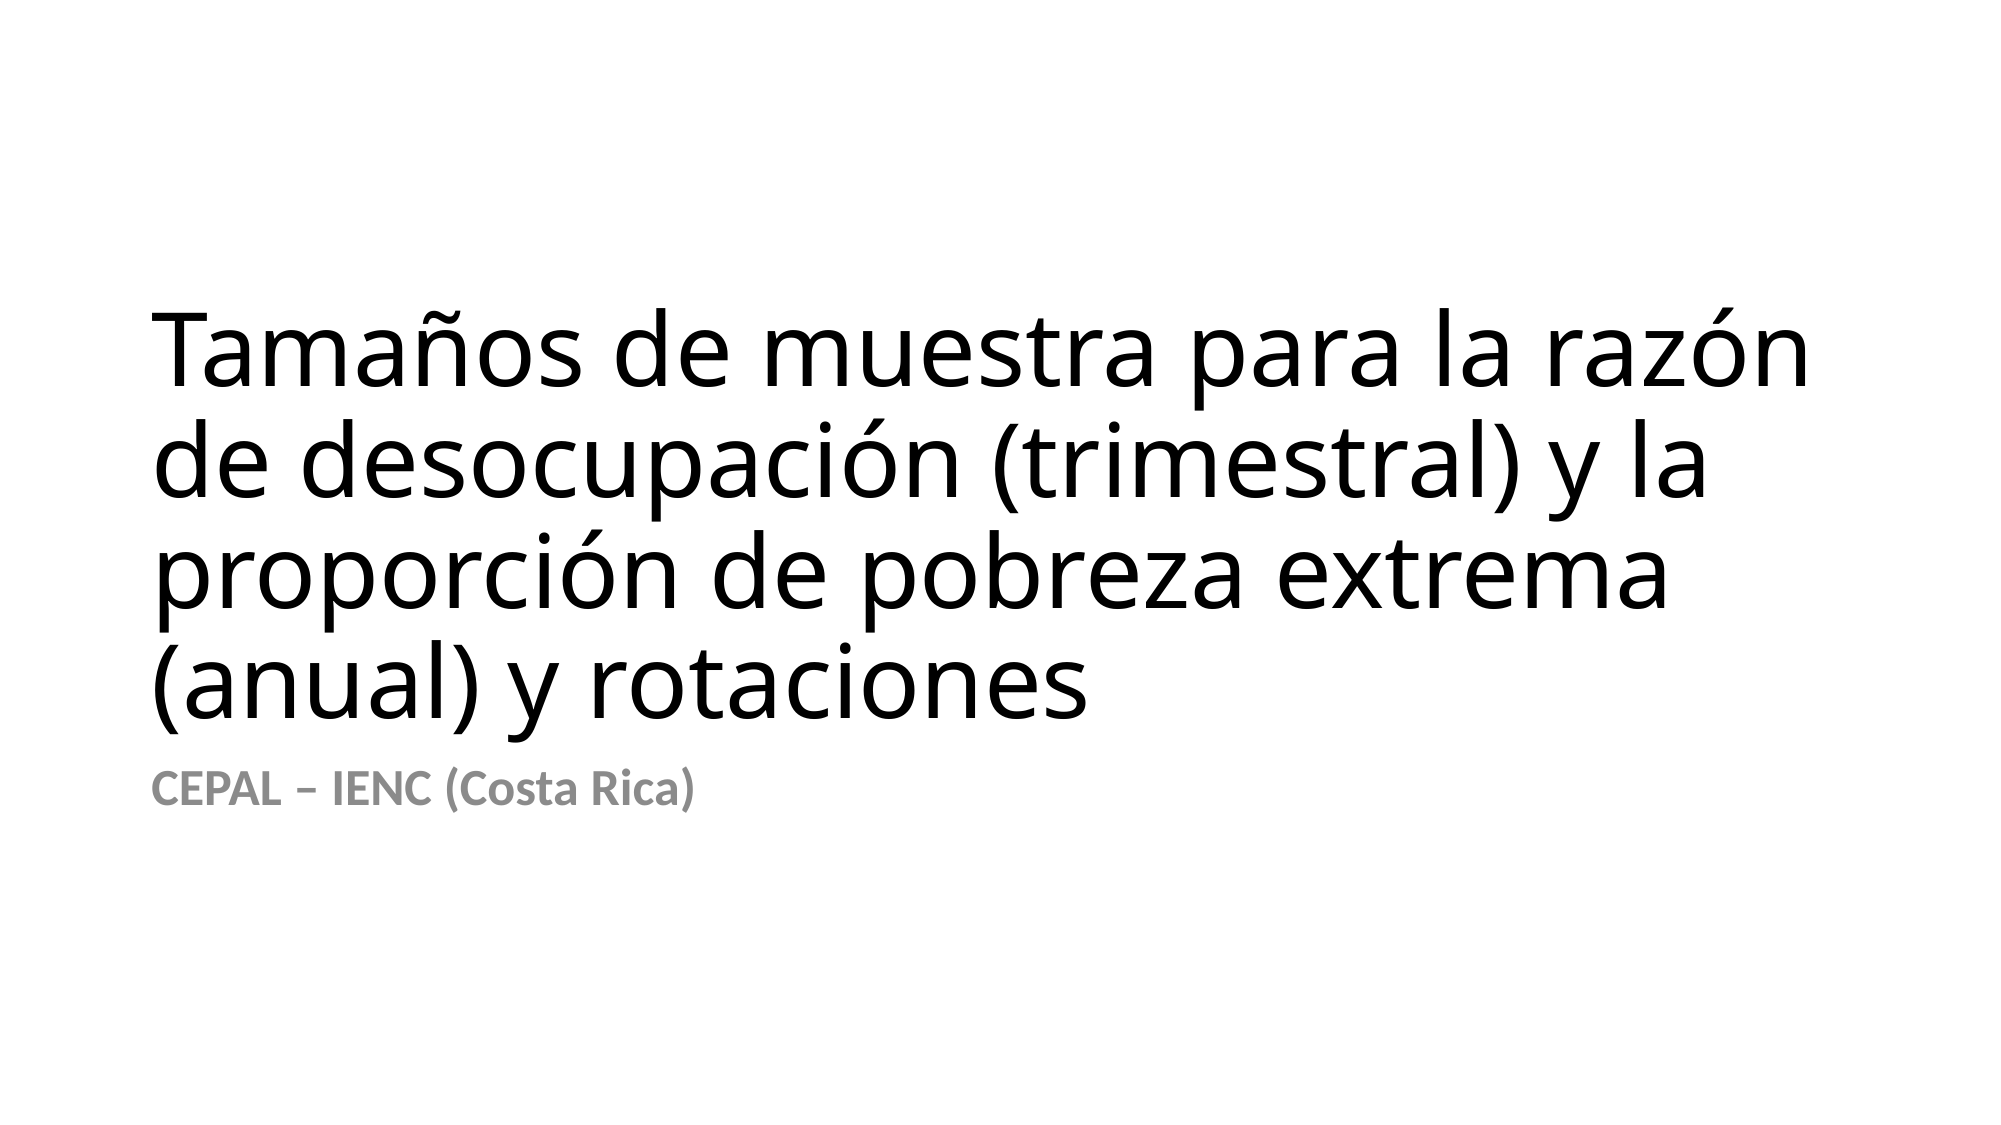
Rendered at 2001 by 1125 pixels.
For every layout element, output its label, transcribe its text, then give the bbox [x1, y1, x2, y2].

list CEPAL – IENC (Costa Rica) [136, 752, 1862, 999]
title Tamaños de muestra para la razón de desocupación (trimestral) y la proporción de pobreza extrema (anual) y rotaciones [136, 280, 1862, 749]
